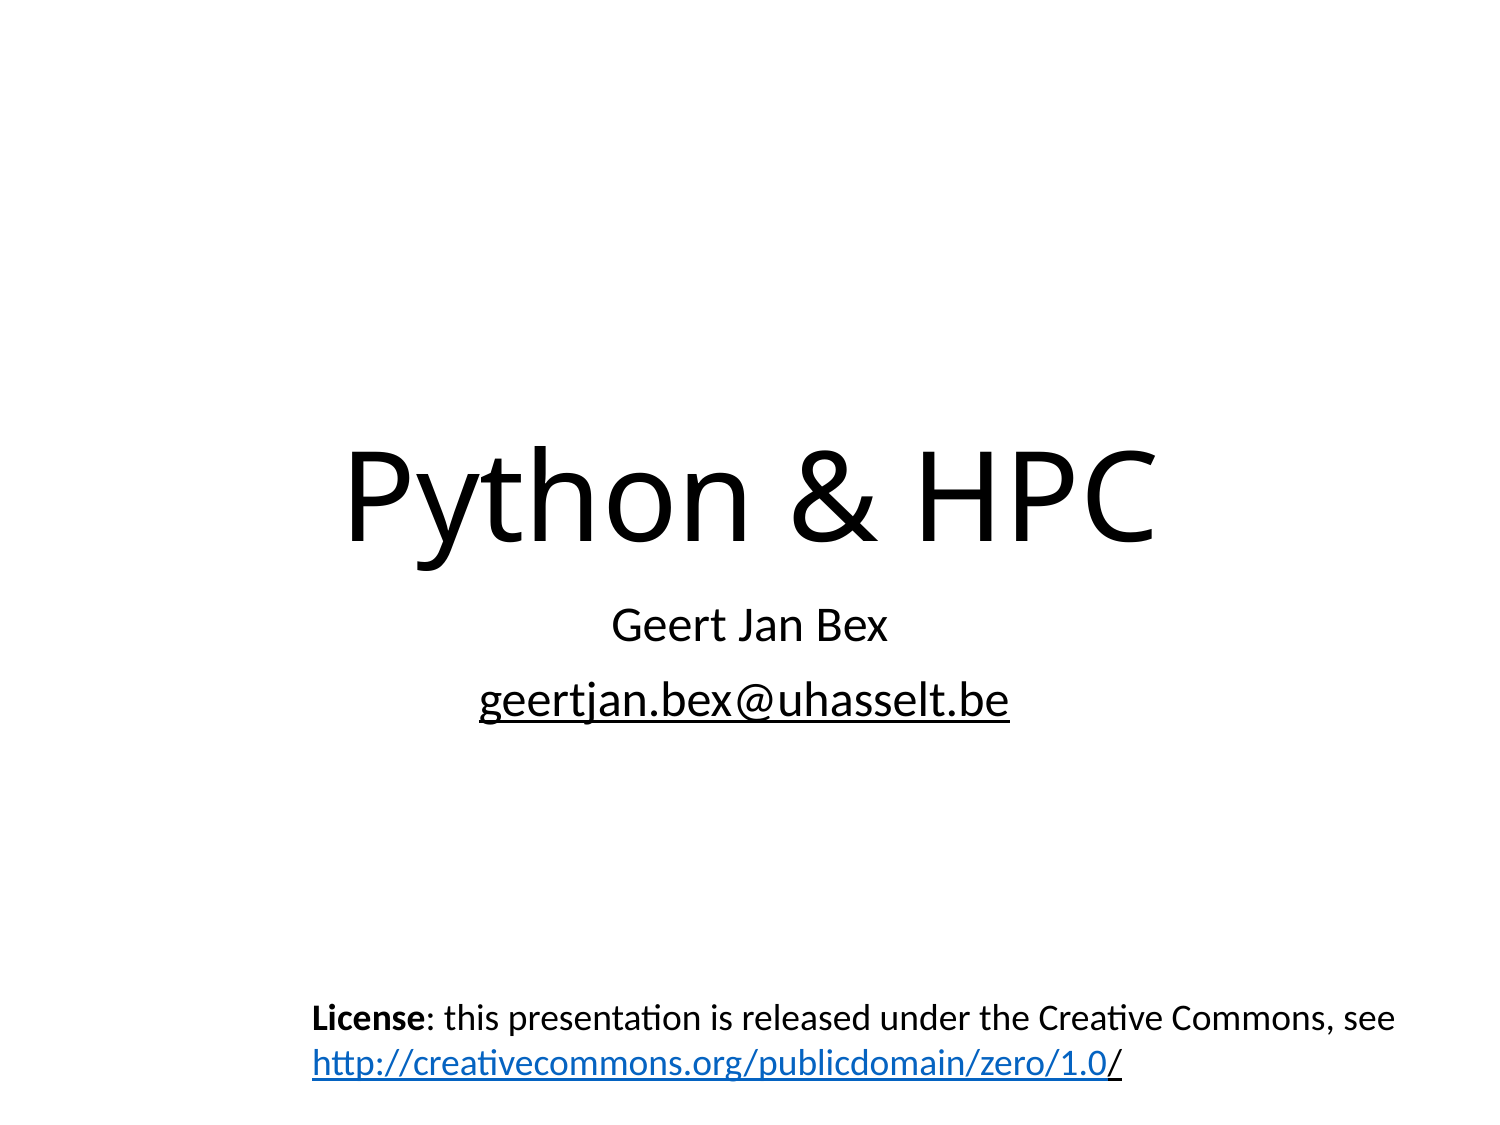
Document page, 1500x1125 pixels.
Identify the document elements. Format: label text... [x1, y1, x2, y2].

text_box License: this presentation is released under the Creative Commons, see http://creativecommons.org/publicdomain/zero/1.0/ [297, 985, 1412, 1091]
subtitle Geert Jan Bex geertjan.bex@uhasselt.be [187, 590, 1313, 863]
title Python & HPC [112, 184, 1388, 576]
